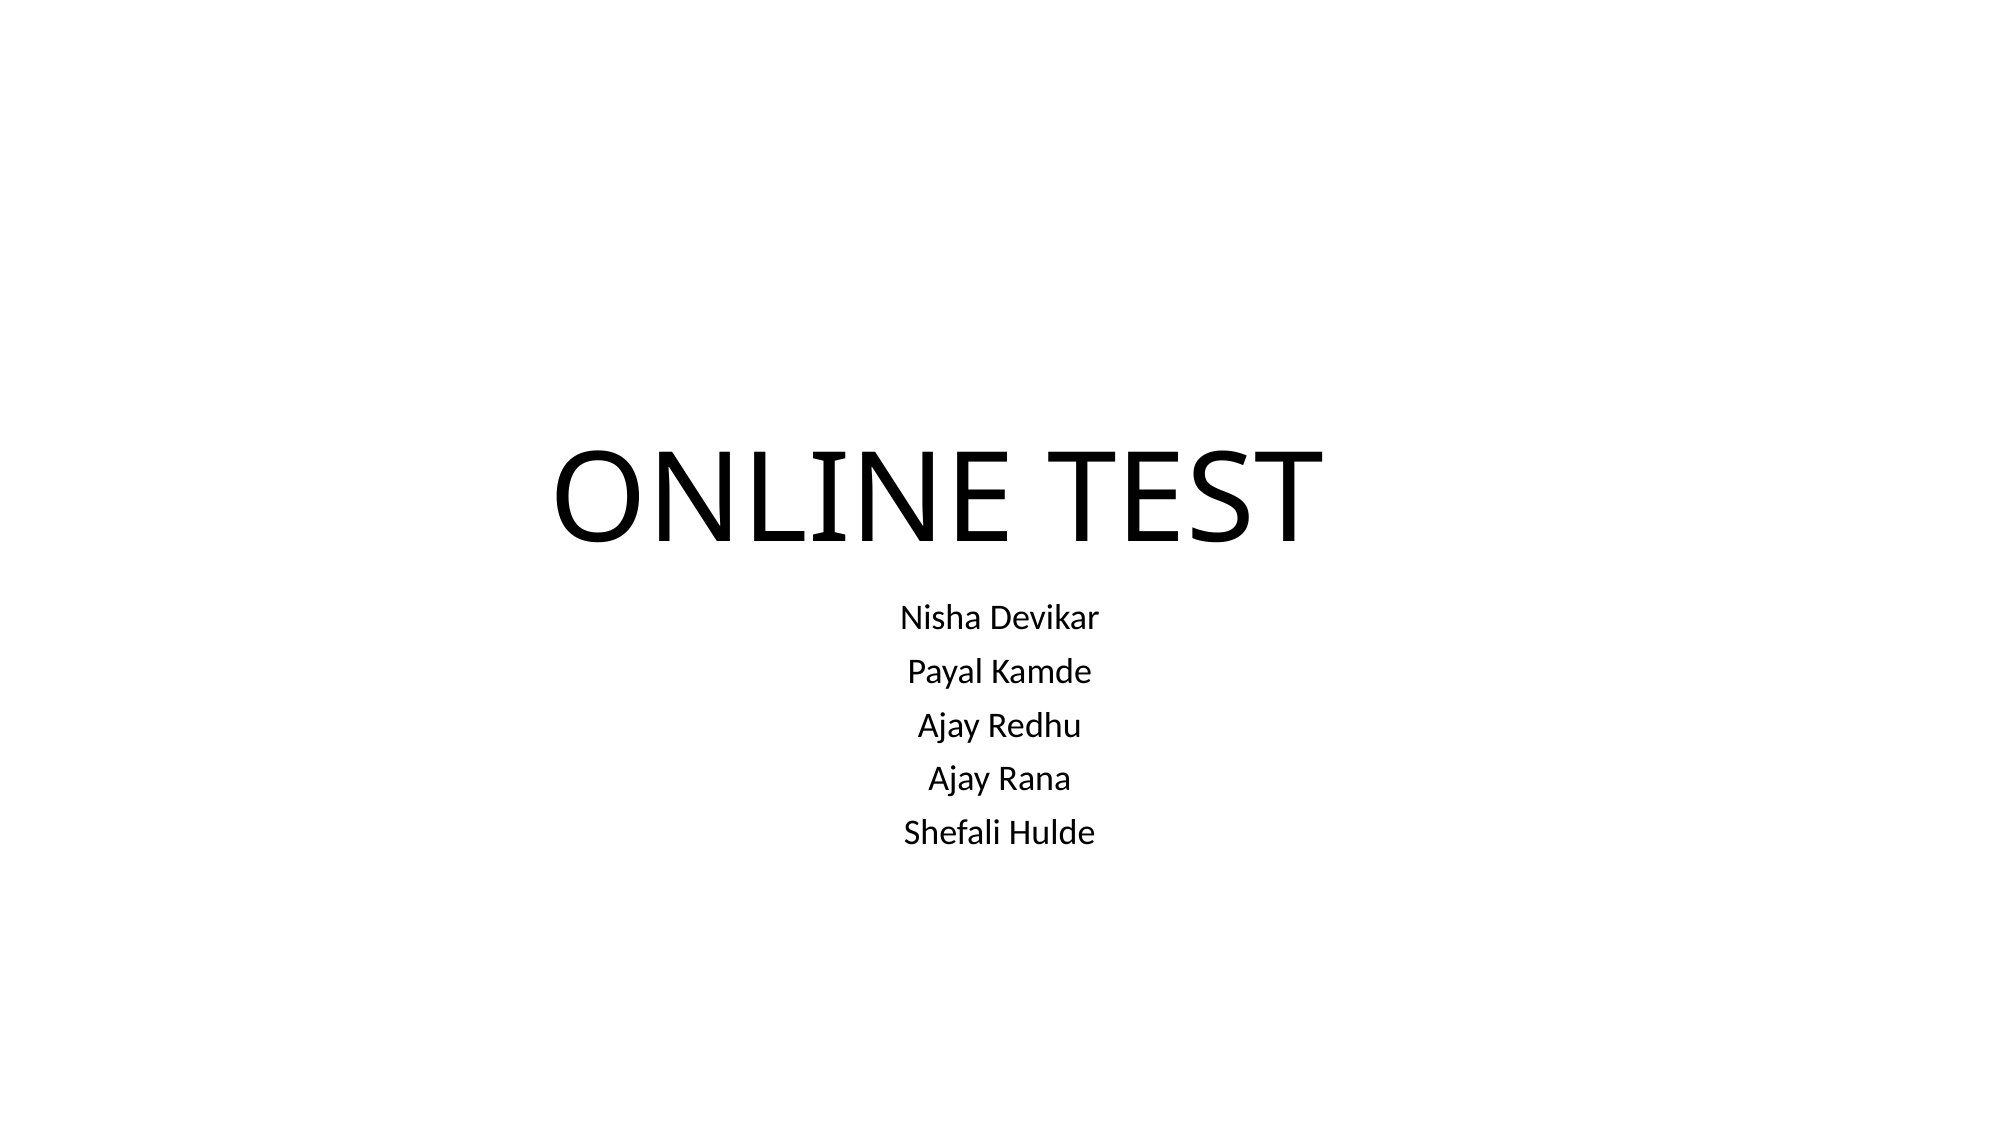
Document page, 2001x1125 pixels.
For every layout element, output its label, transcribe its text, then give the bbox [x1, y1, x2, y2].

subtitle Nisha Devikar Payal Kamde Ajay Redhu Ajay Rana Shefali Hulde [249, 590, 1750, 863]
title ONLINE TEST [249, 184, 1750, 576]
